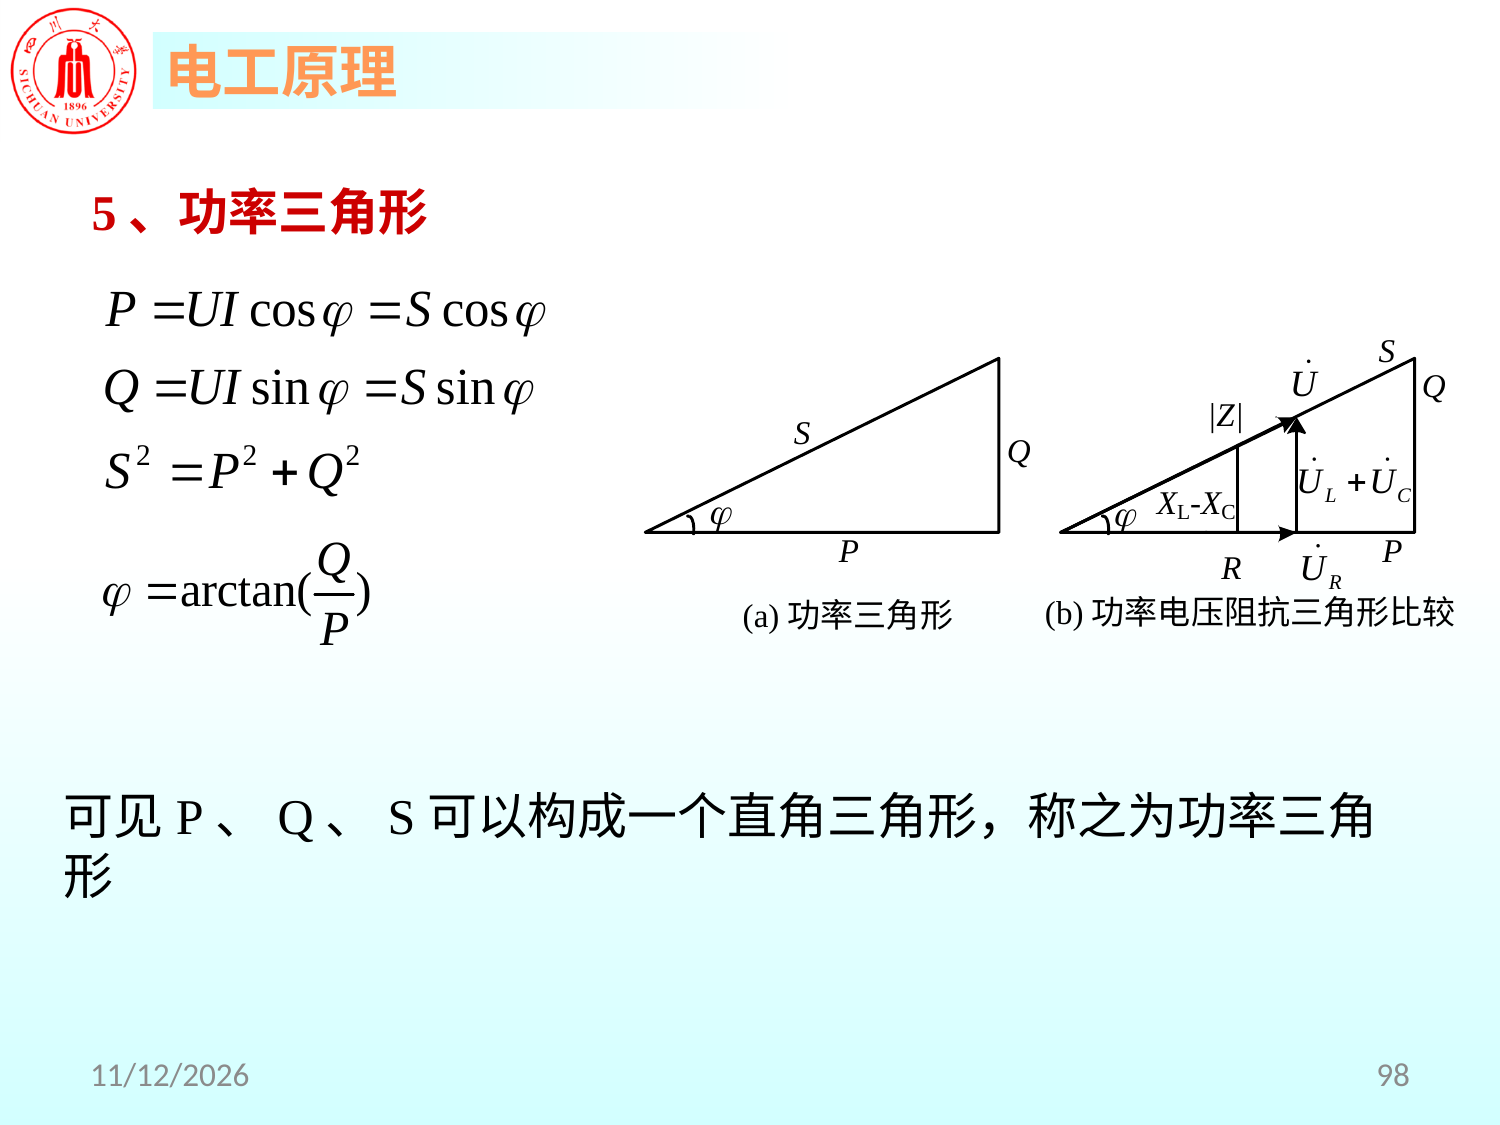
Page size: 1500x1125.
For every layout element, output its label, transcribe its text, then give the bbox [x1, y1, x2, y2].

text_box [48, 172, 1483, 853]
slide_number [75, 1042, 425, 1103]
slide_number 98 [1074, 1042, 1425, 1103]
picture [0, 0, 150, 142]
